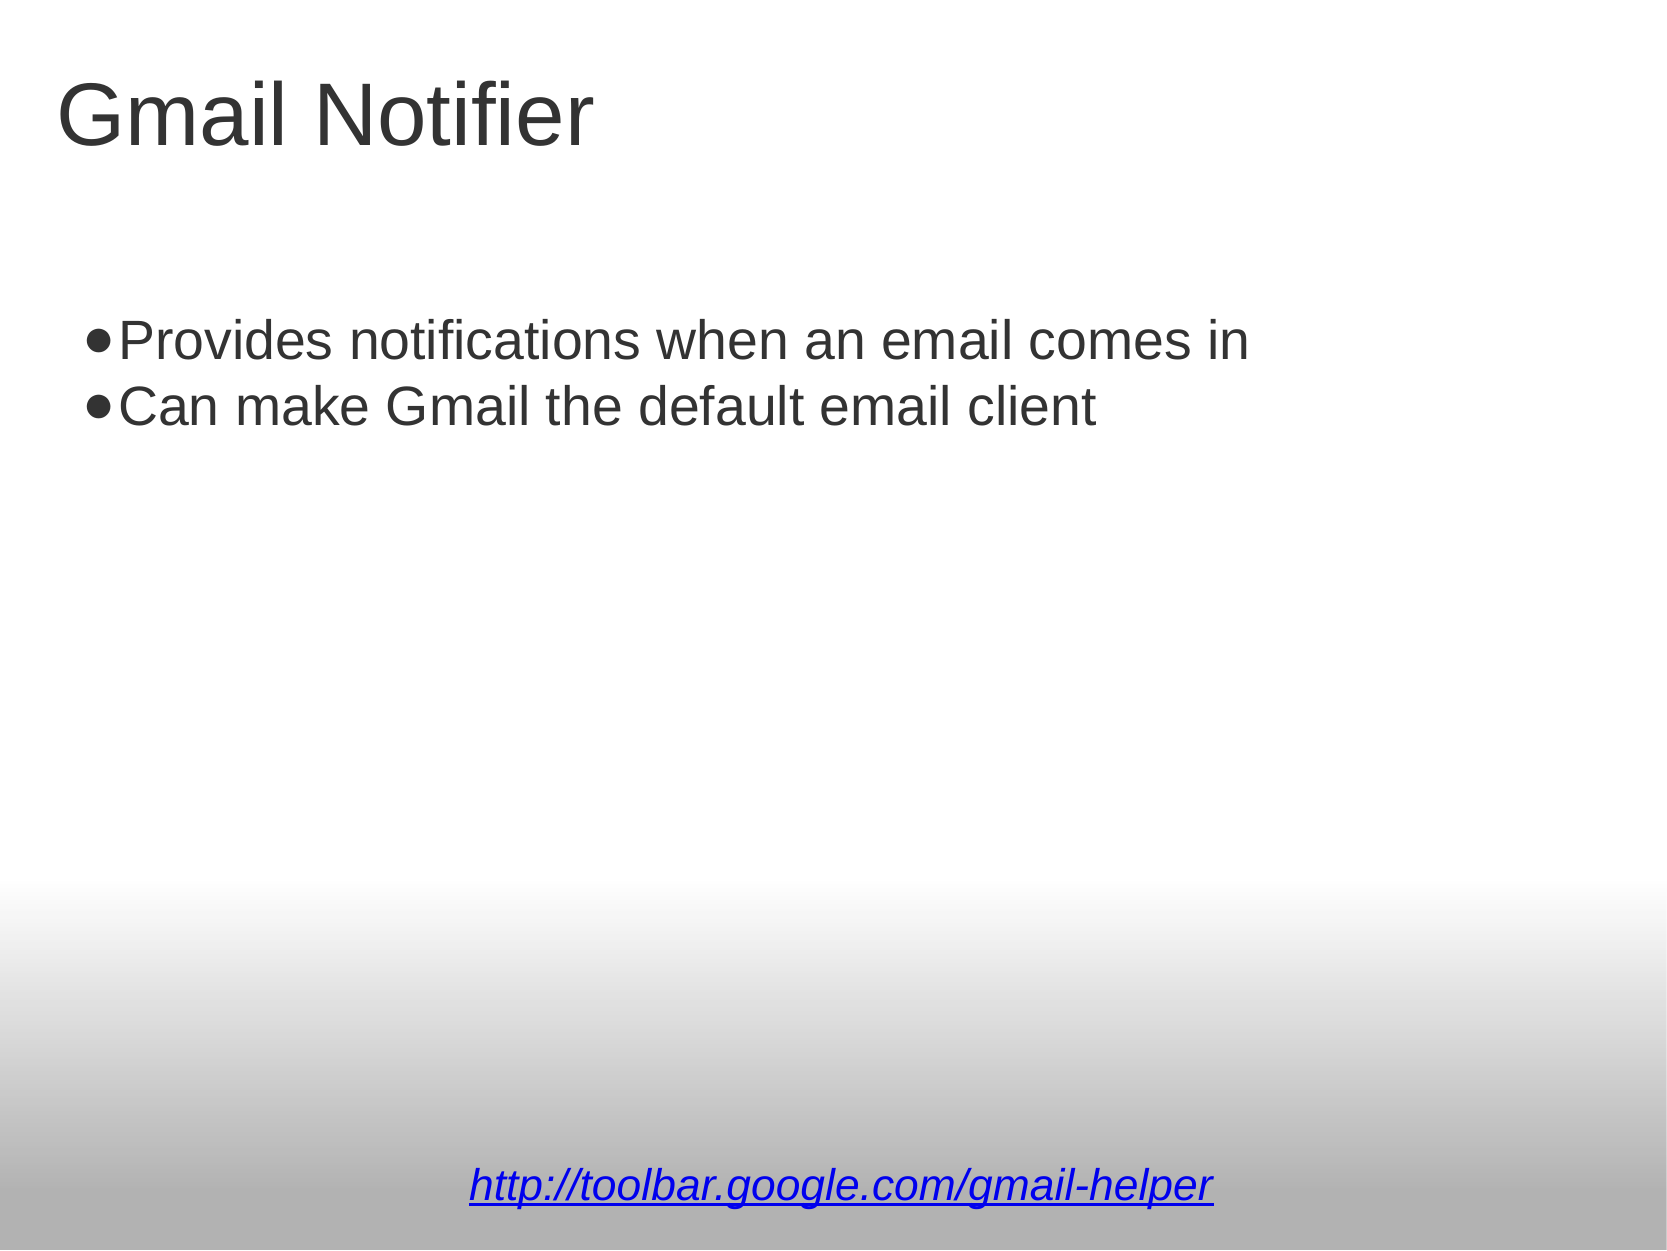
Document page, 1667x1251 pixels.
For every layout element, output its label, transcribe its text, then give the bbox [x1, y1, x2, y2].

title Gmail Notifier [50, 50, 1630, 213]
list Provides notifications when an email comes in Can make Gmail the default email client [49, 297, 1531, 504]
text_box http://toolbar.google.com/gmail-helper [16, 1149, 1667, 1238]
picture [0, 0, 1667, 1250]
